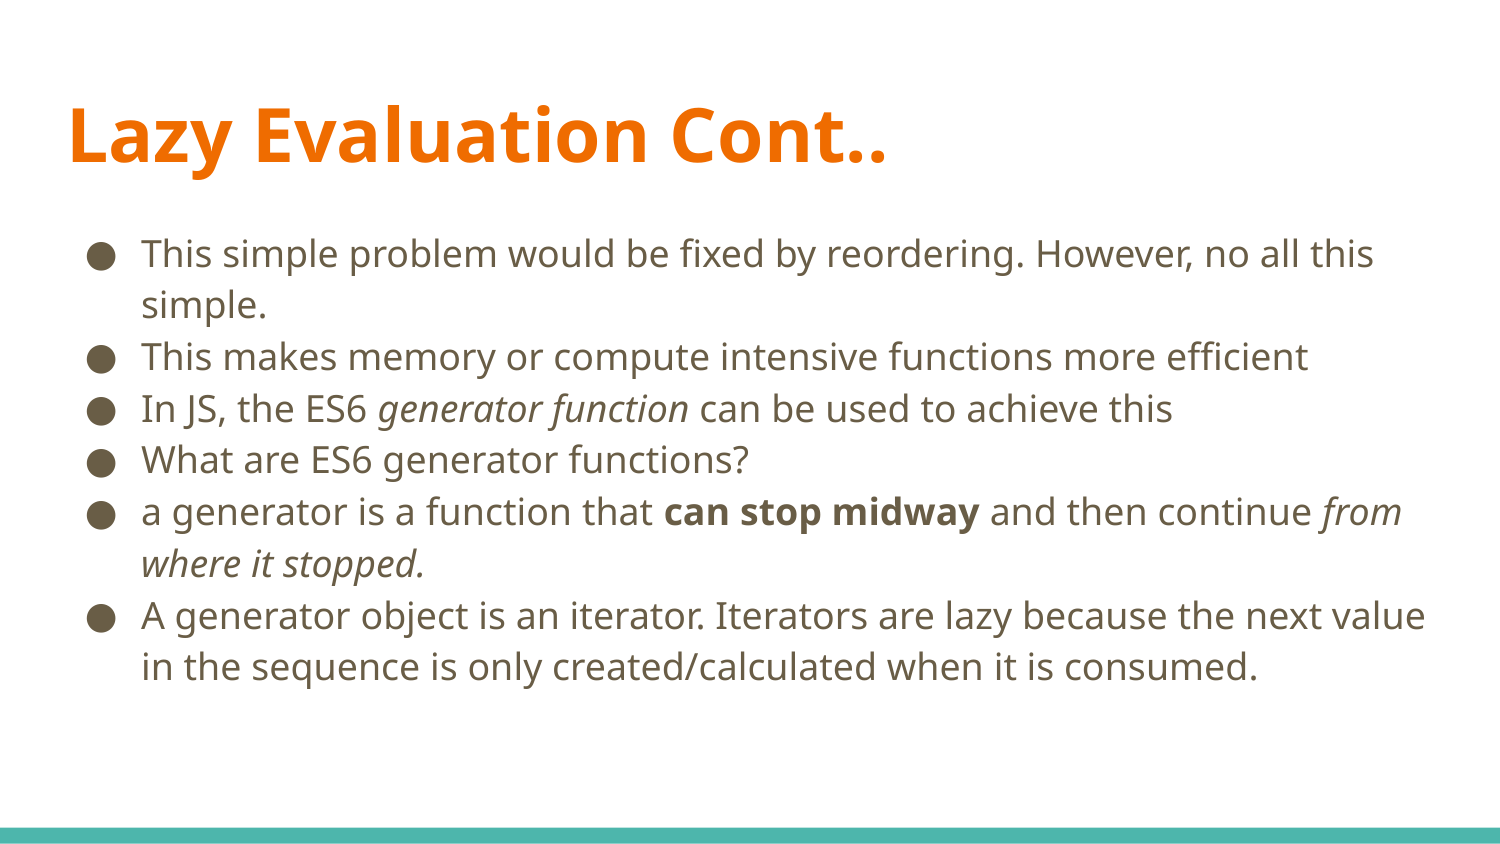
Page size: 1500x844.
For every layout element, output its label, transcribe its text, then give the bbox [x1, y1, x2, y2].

list This simple problem would be fixed by reordering. However, no all this simple. This makes memory or compute intensive functions more efficient In JS, the ES6 generator function can be used to achieve this What are ES6 generator functions? a generator is a function that can stop midway and then continue from where it stopped. A generator object is an iterator. Iterators are lazy because the next value in the sequence is only created/calculated when it is consumed. [51, 207, 1449, 750]
title Lazy Evaluation Cont.. [51, 72, 1449, 189]
